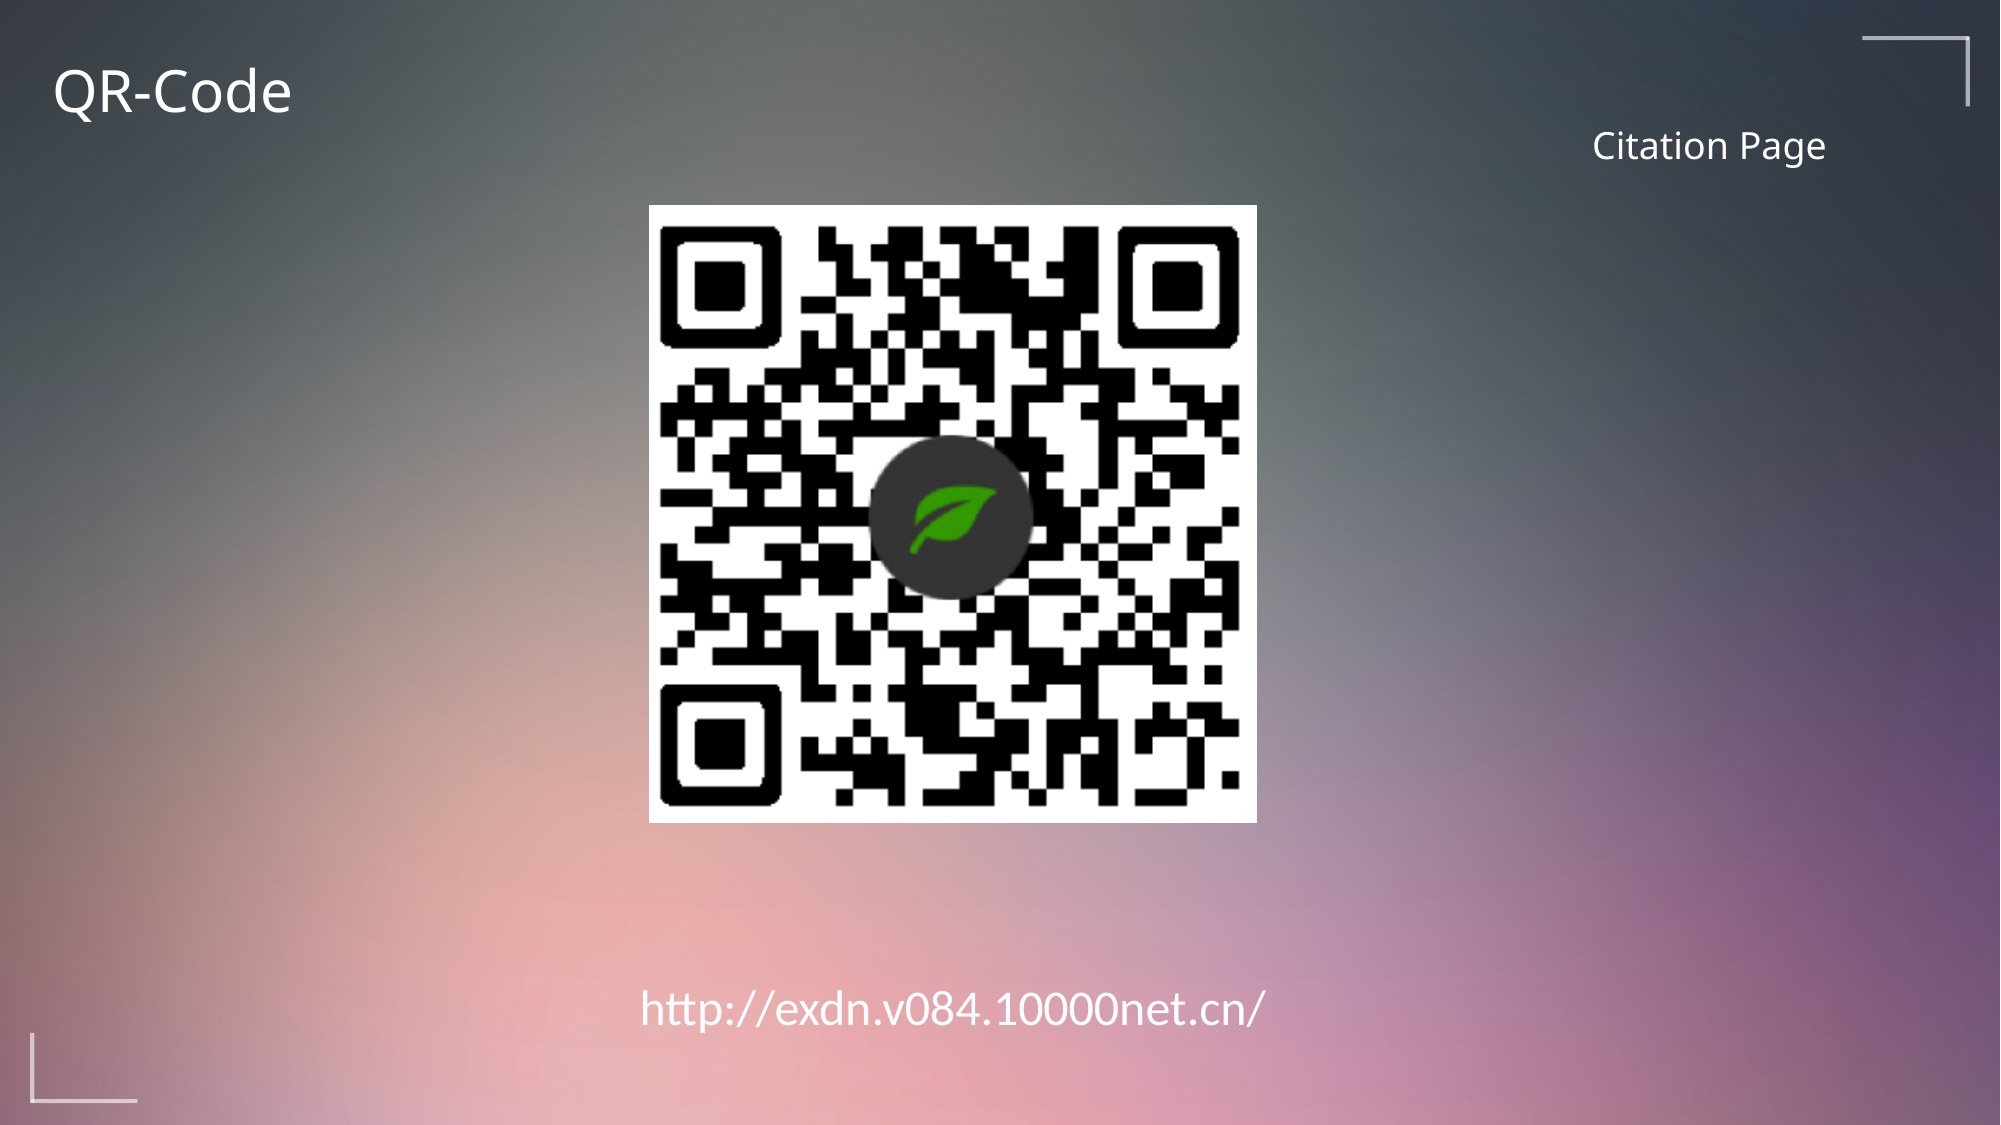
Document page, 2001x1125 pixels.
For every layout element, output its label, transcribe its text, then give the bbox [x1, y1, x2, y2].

text_box Citation Page [1577, 114, 1842, 175]
picture [0, 0, 2000, 1125]
text_box http://exdn.v084.10000net.cn/ [624, 967, 1281, 1043]
text_box QR-Code [37, 46, 309, 132]
